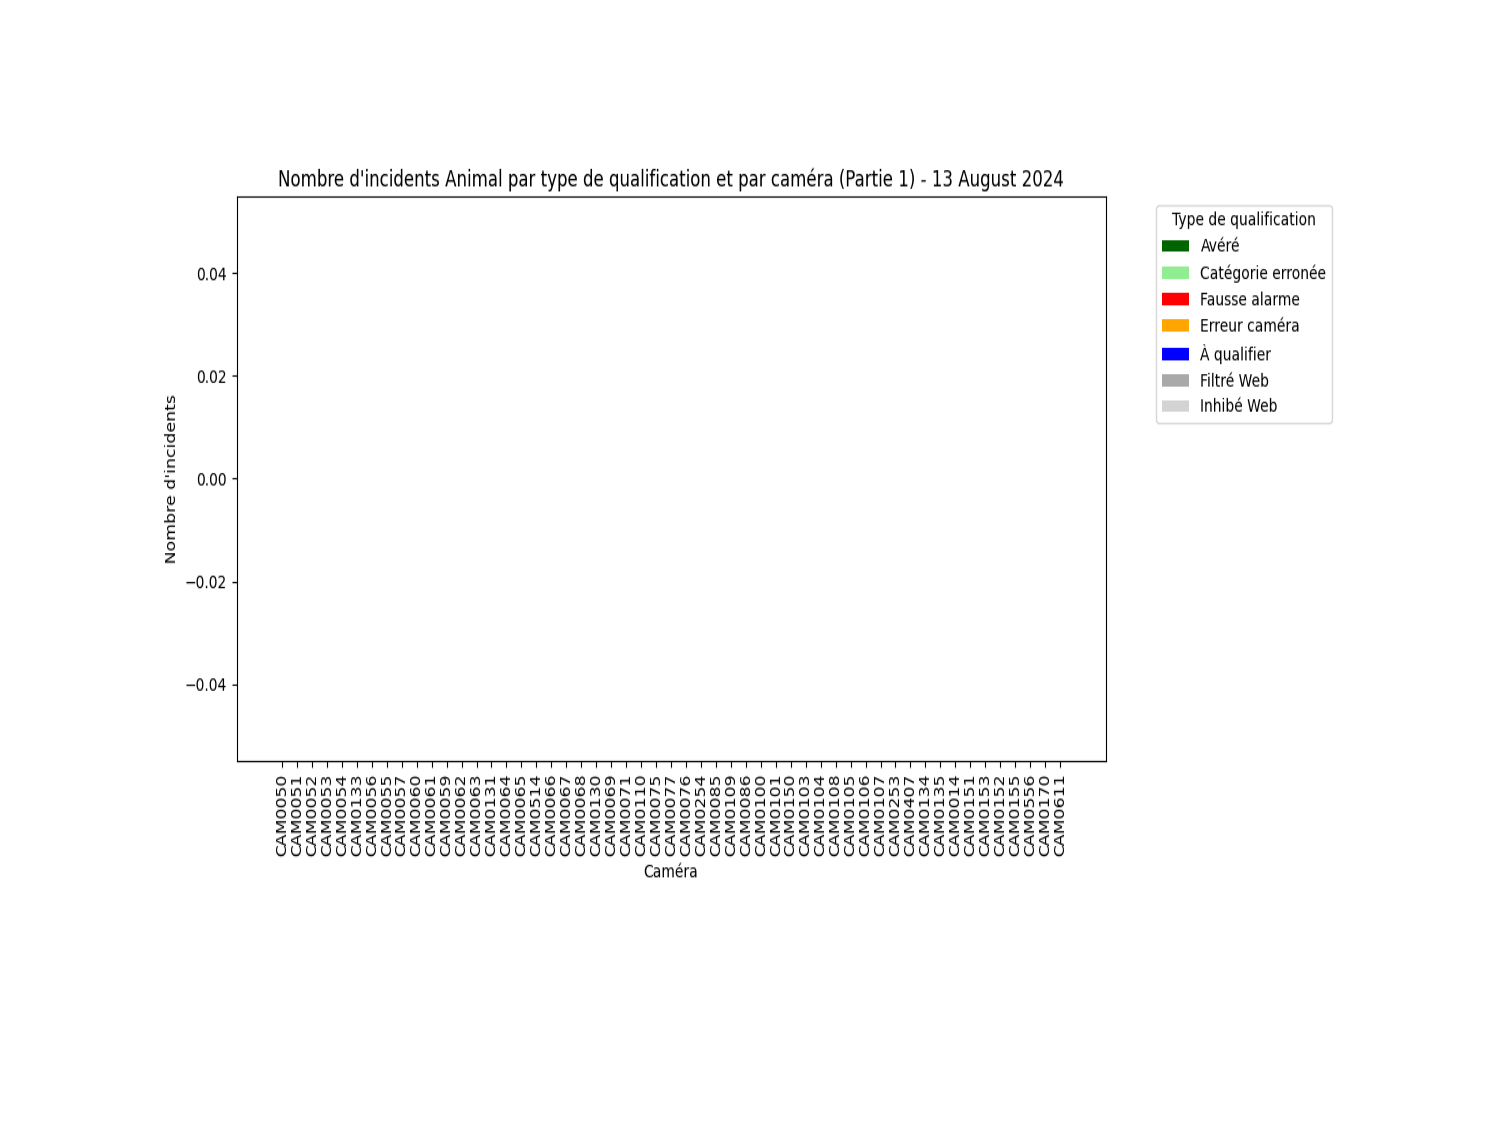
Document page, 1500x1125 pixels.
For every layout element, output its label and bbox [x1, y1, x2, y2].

picture [149, 149, 1351, 901]
